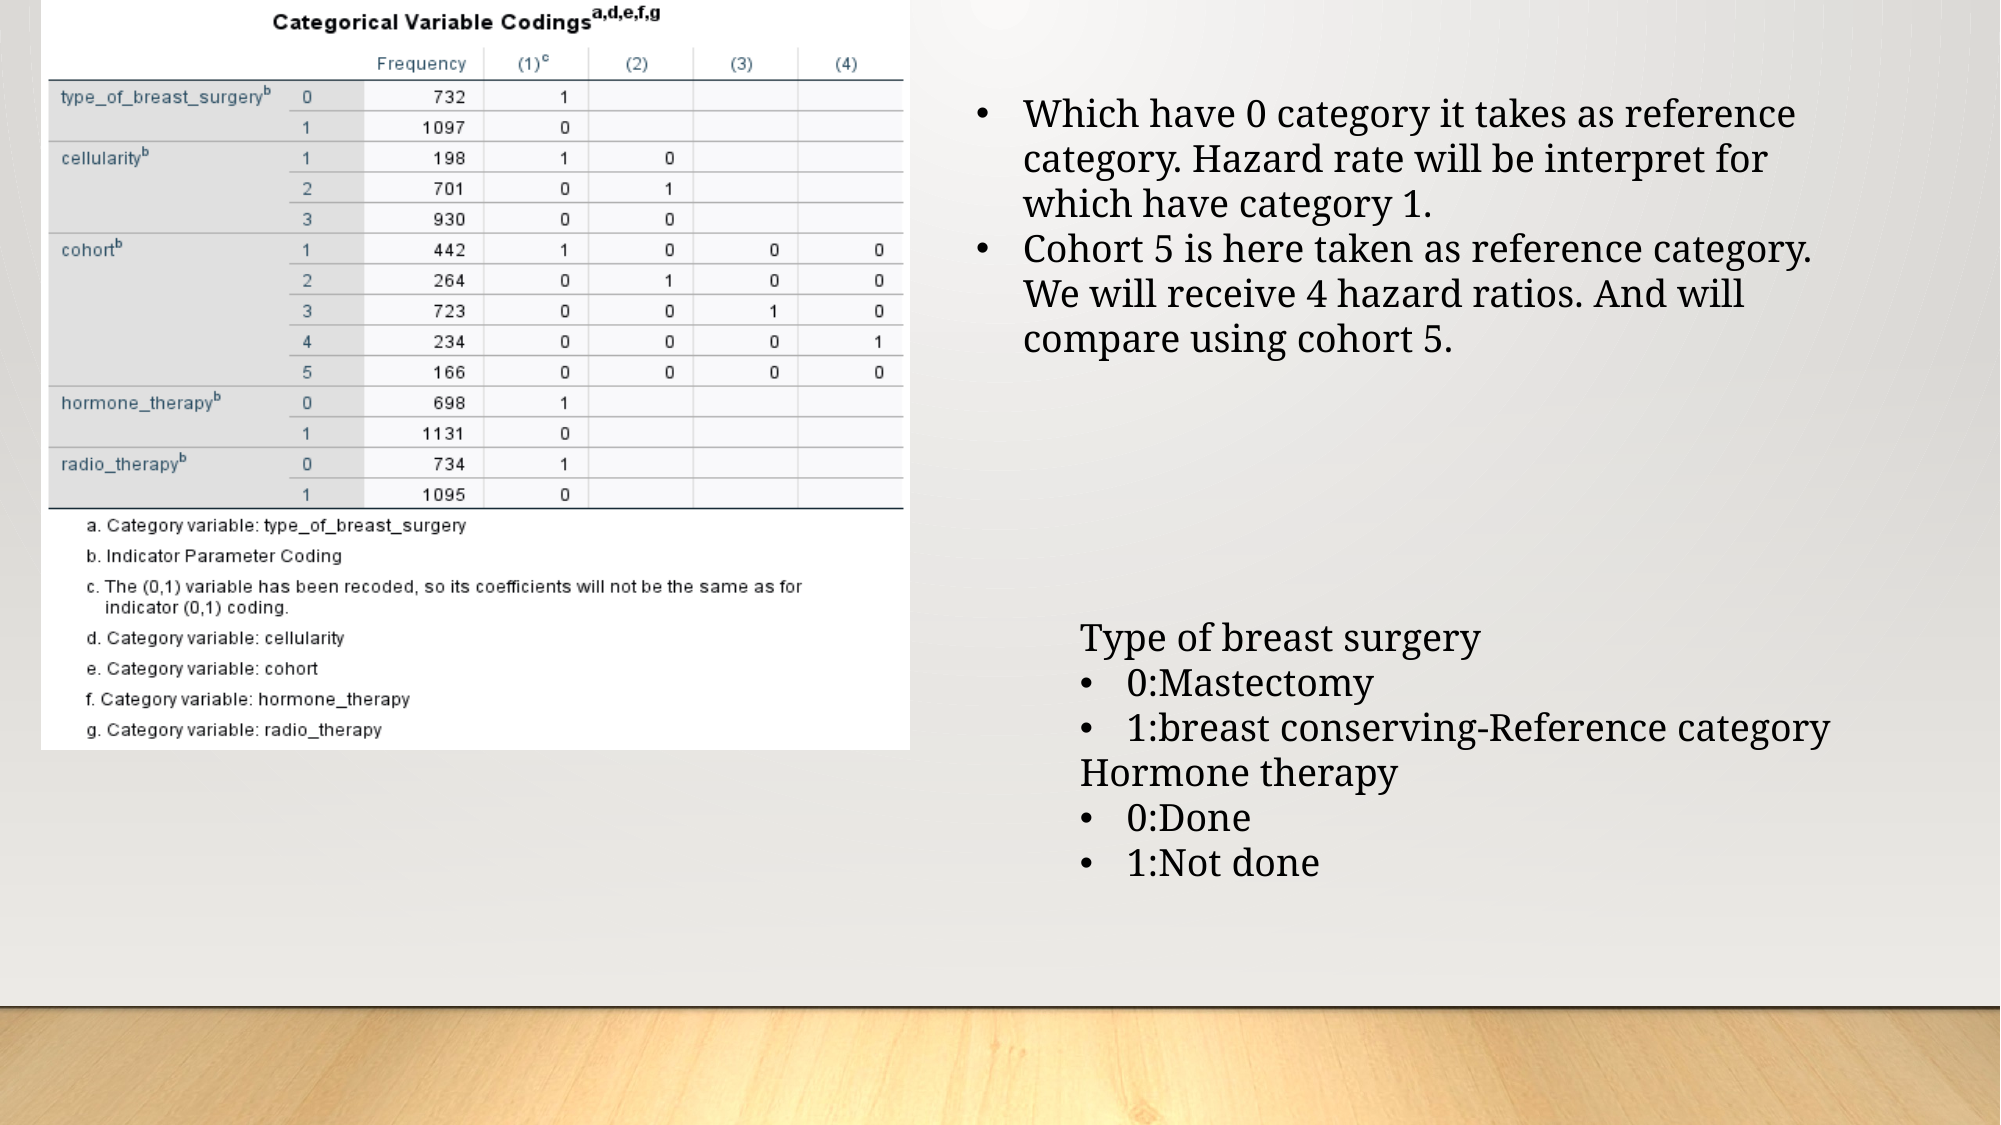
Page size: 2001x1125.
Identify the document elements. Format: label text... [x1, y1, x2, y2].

text_box Which have 0 category it takes as reference category. Hazard rate will be interpret for which have category 1. Cohort 5 is here taken as reference category. We will receive 4 hazard ratios. And will compare using cohort 5. [961, 82, 1856, 413]
text_box Type of breast surgery 0:Mastectomy 1:breast conserving-Reference category Hormone therapy 0:Done 1:Not done [1065, 607, 1870, 1027]
picture [41, 0, 911, 751]
picture [0, 1006, 2000, 1125]
